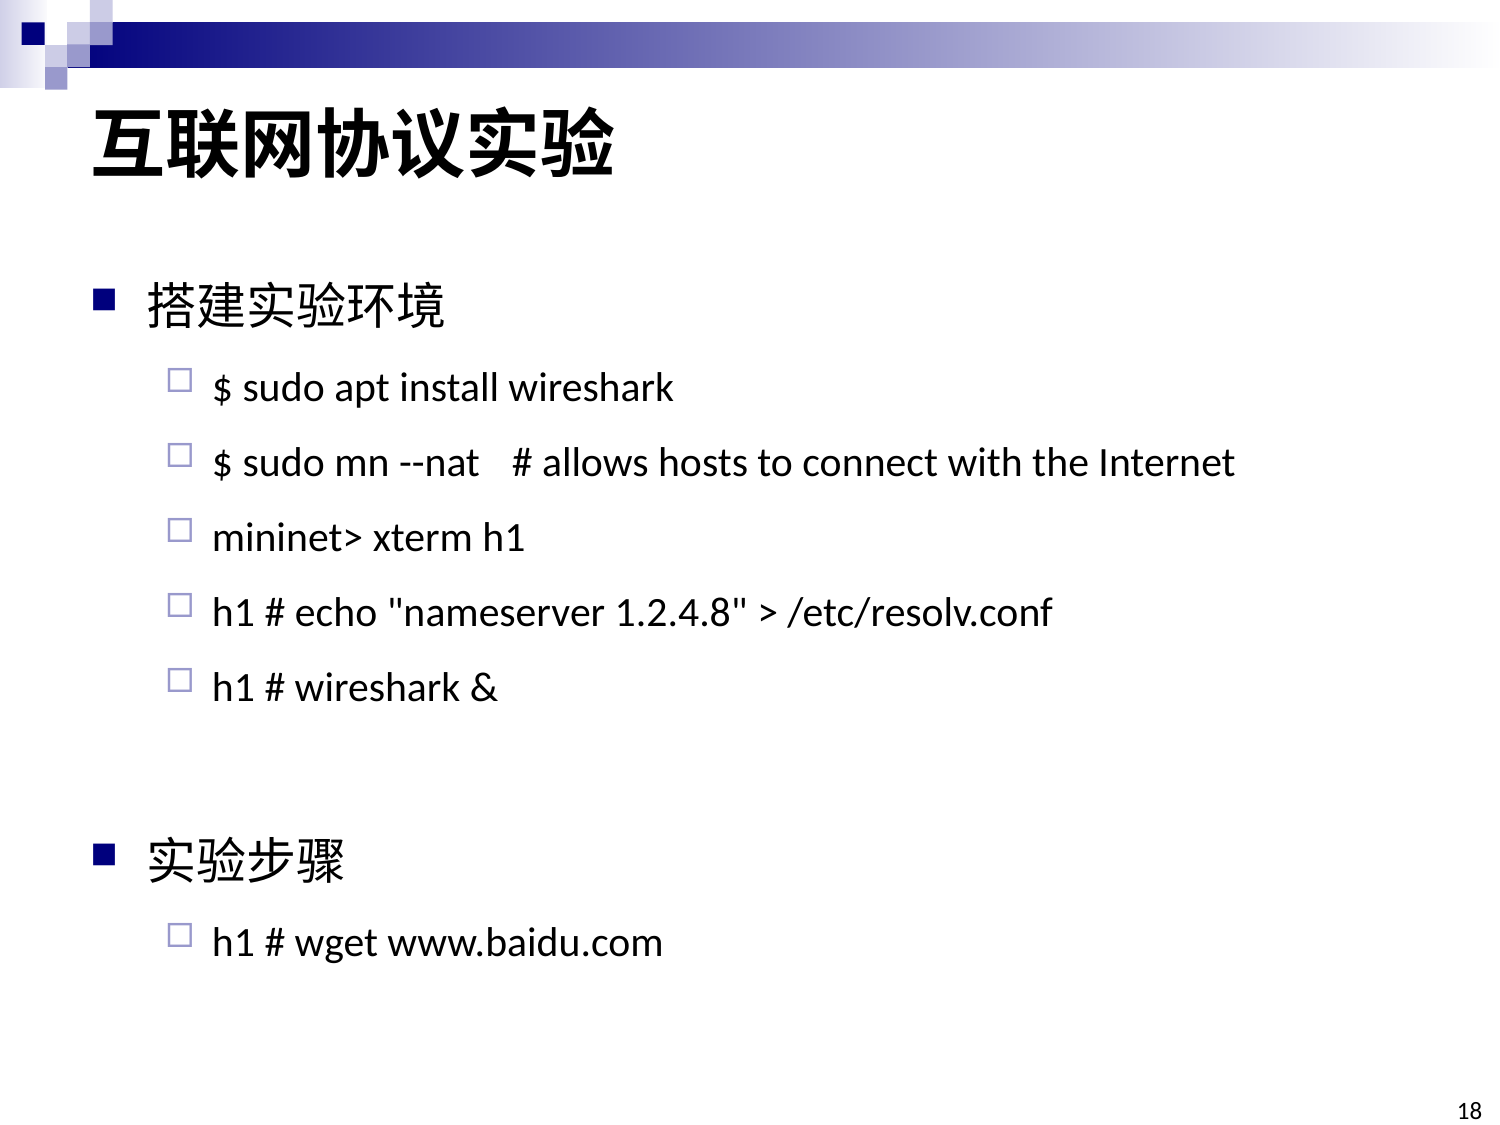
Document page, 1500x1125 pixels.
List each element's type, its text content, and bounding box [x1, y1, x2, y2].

list 搭建实验环境 $ sudo apt install wireshark $ sudo mn --nat # allows hosts to connect with the Internet mininet> xterm h1 h1 # echo "nameserver 1.2.4.8" > /etc/resolv.conf h1 # wireshark & 实验步骤 h1 # wget www.baidu.com [75, 237, 1425, 1063]
slide_number 18 [1448, 1100, 1483, 1125]
title 互联网协议实验 [75, 75, 1425, 209]
